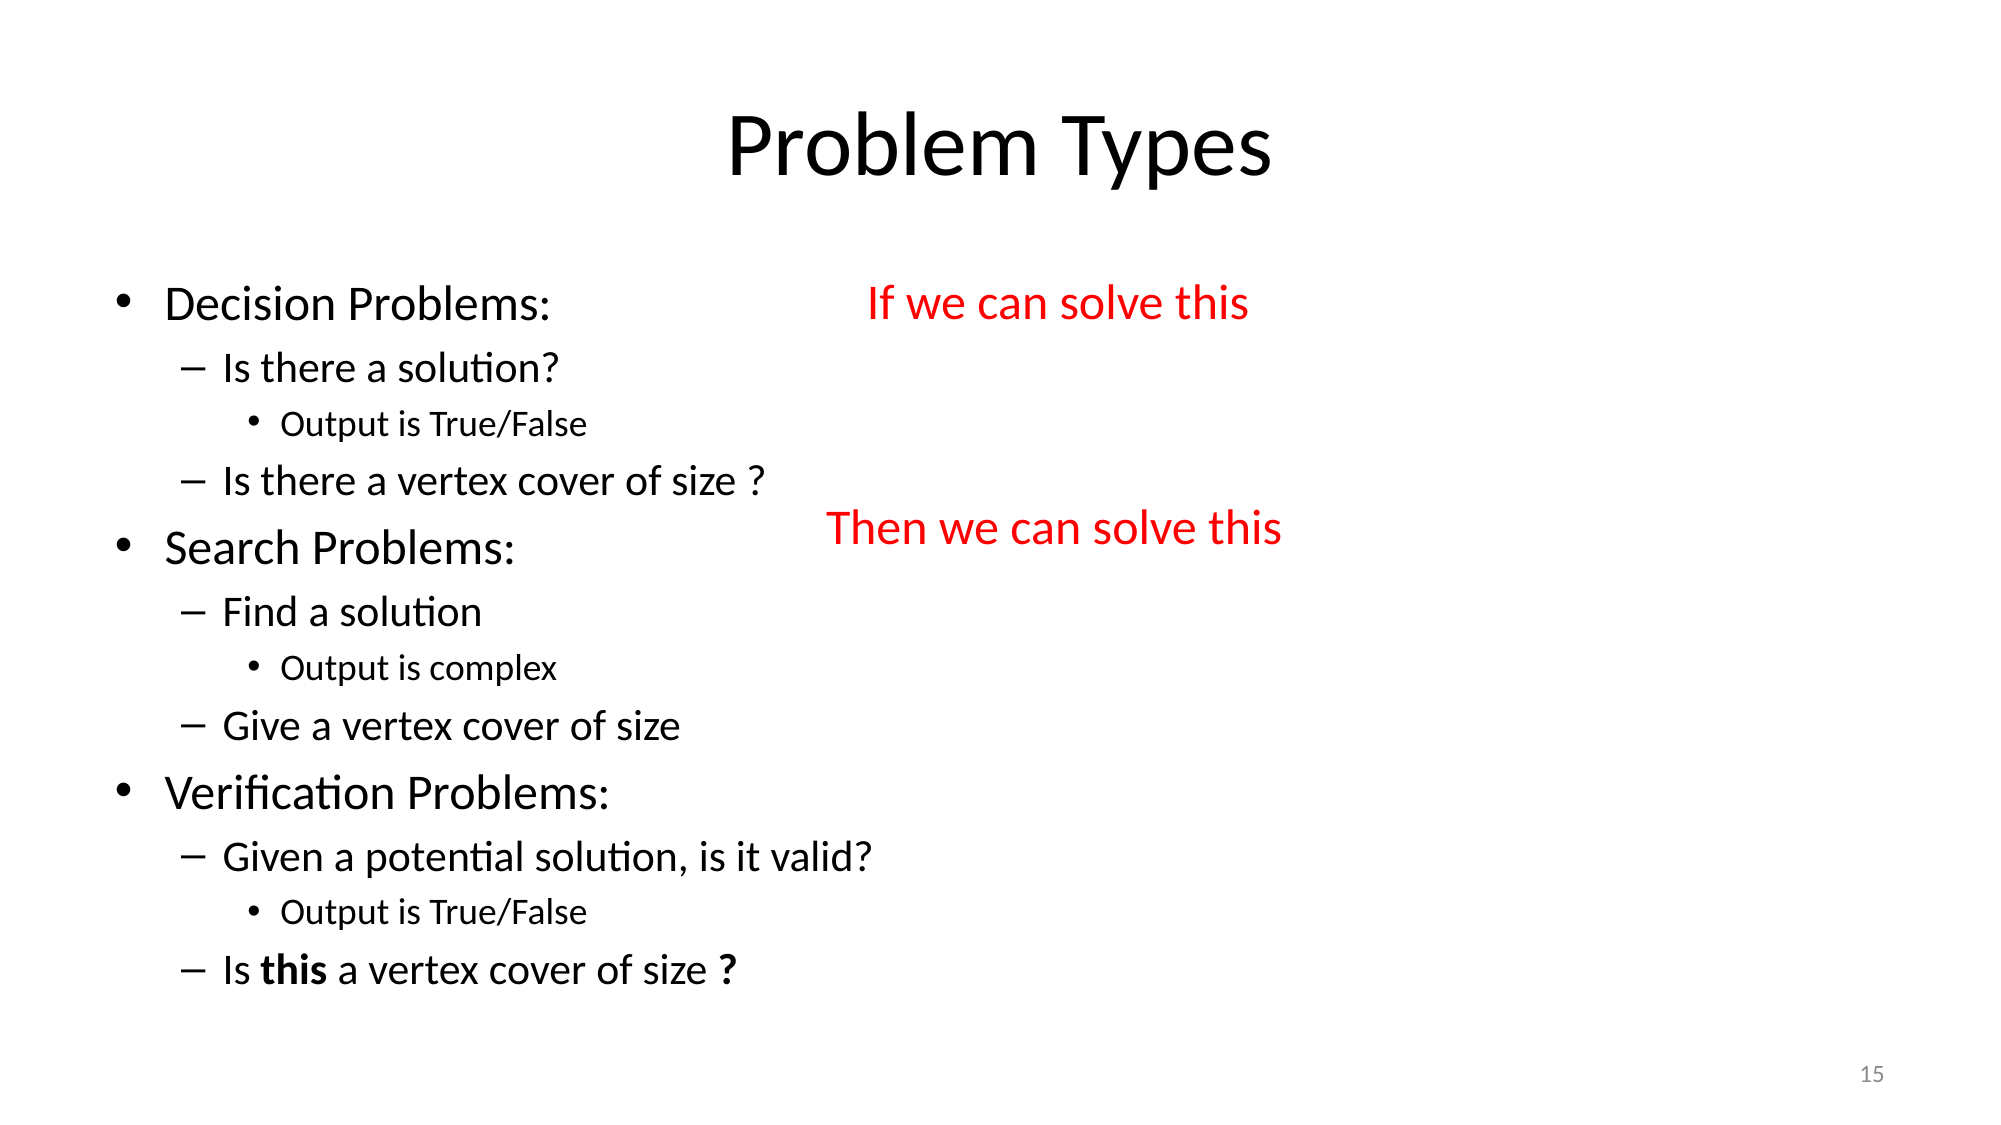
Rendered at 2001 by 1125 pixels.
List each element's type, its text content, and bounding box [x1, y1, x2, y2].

text_box Then we can solve this [811, 487, 1298, 563]
slide_number 15 [1433, 1042, 1900, 1103]
text_box If we can solve this [852, 262, 1265, 337]
title Problem Types [99, 45, 1900, 233]
